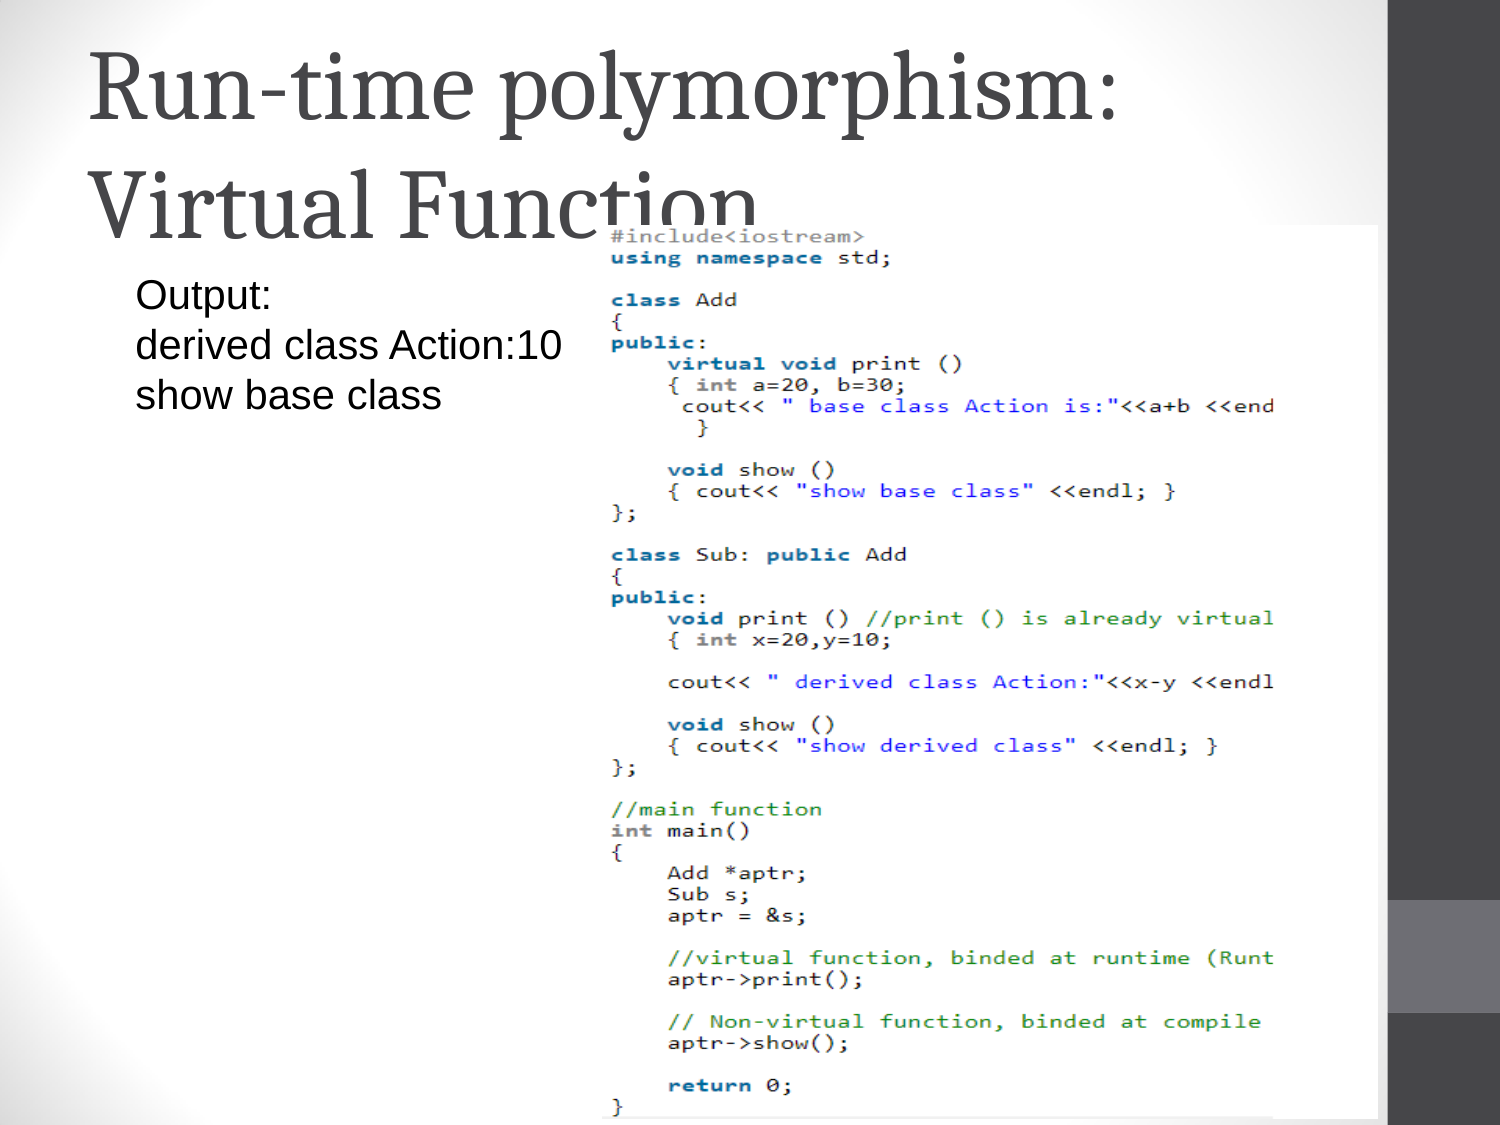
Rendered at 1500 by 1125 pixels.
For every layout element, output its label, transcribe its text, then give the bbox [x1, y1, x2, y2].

list Output: derived class Action:10 show base class [97, 267, 597, 878]
picture [0, 0, 1387, 1125]
title Run-time polymorphism: Virtual Function [87, 19, 1413, 254]
